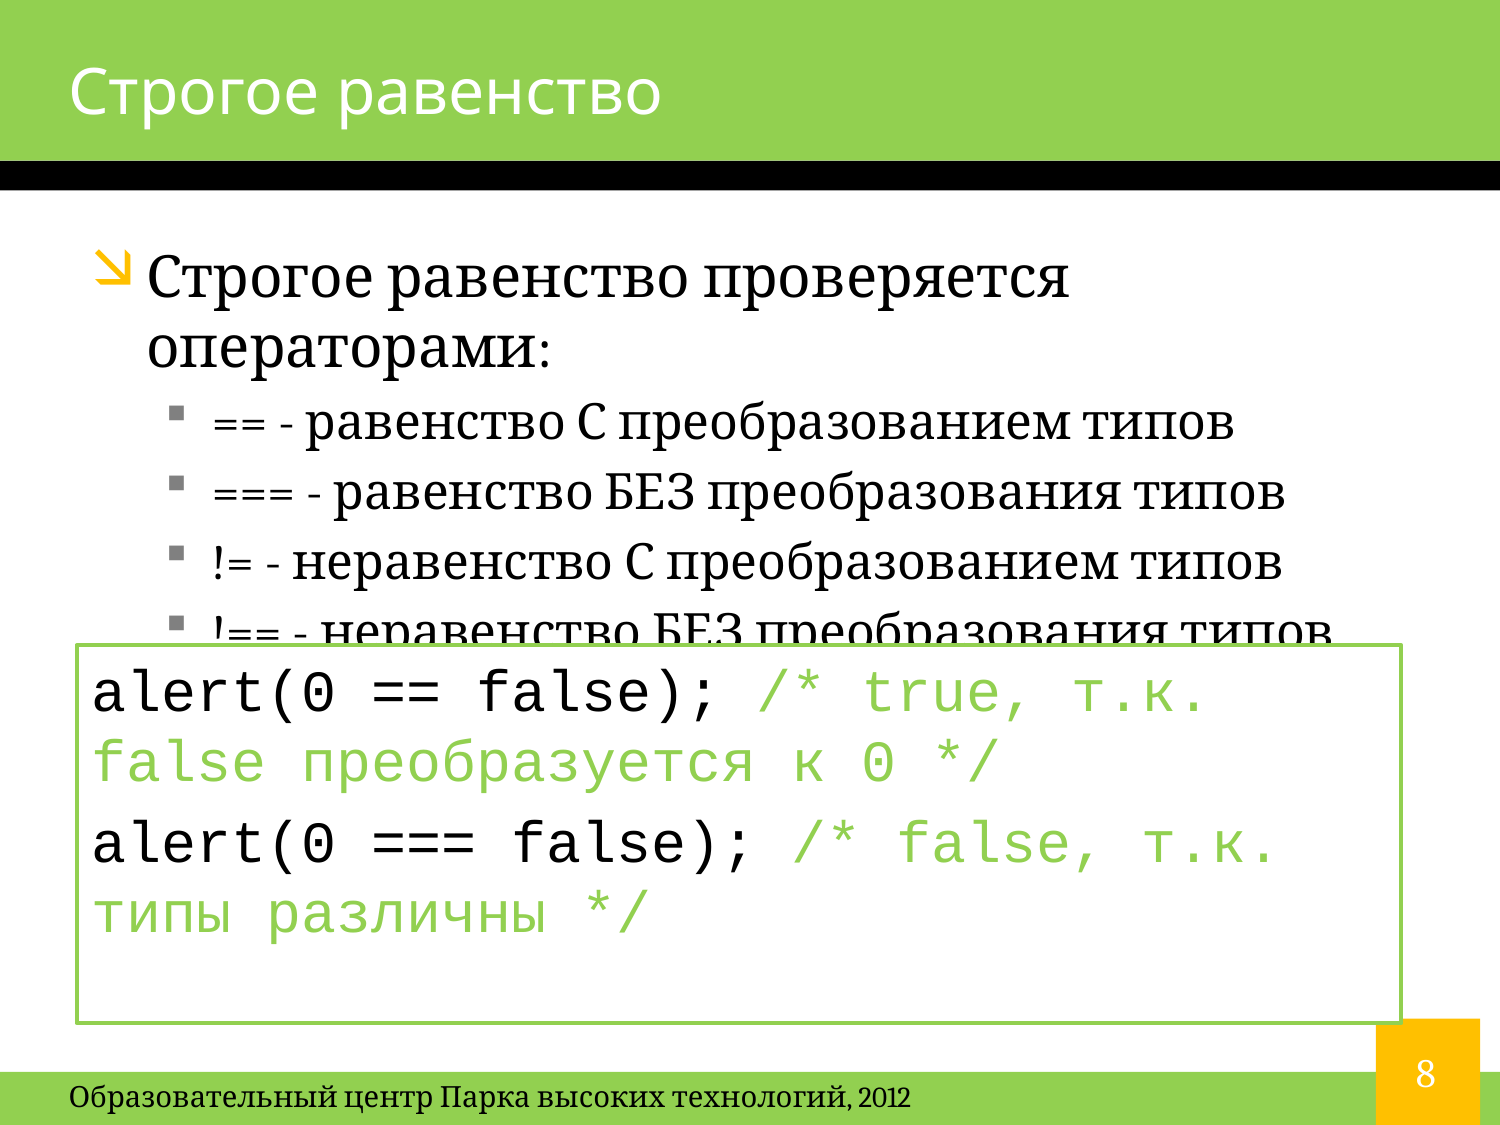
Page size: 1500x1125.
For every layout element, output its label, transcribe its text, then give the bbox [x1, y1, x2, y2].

title Строгое равенство [53, 42, 1404, 135]
slide_number 8 [1380, 1042, 1471, 1103]
list alert(0 == false); /* true, т.к. false преобразуется к 0 */ alert(0 === false); /* false, т.к. типы различны */ [75, 643, 1403, 1025]
list Строгое равенство проверяется операторами: == - равенство С преобразованием типов === - равенство БЕЗ преобразования типов != - неравенство С преобразованием типов !== - неравенство БЕЗ преобразования типов [75, 231, 1400, 610]
